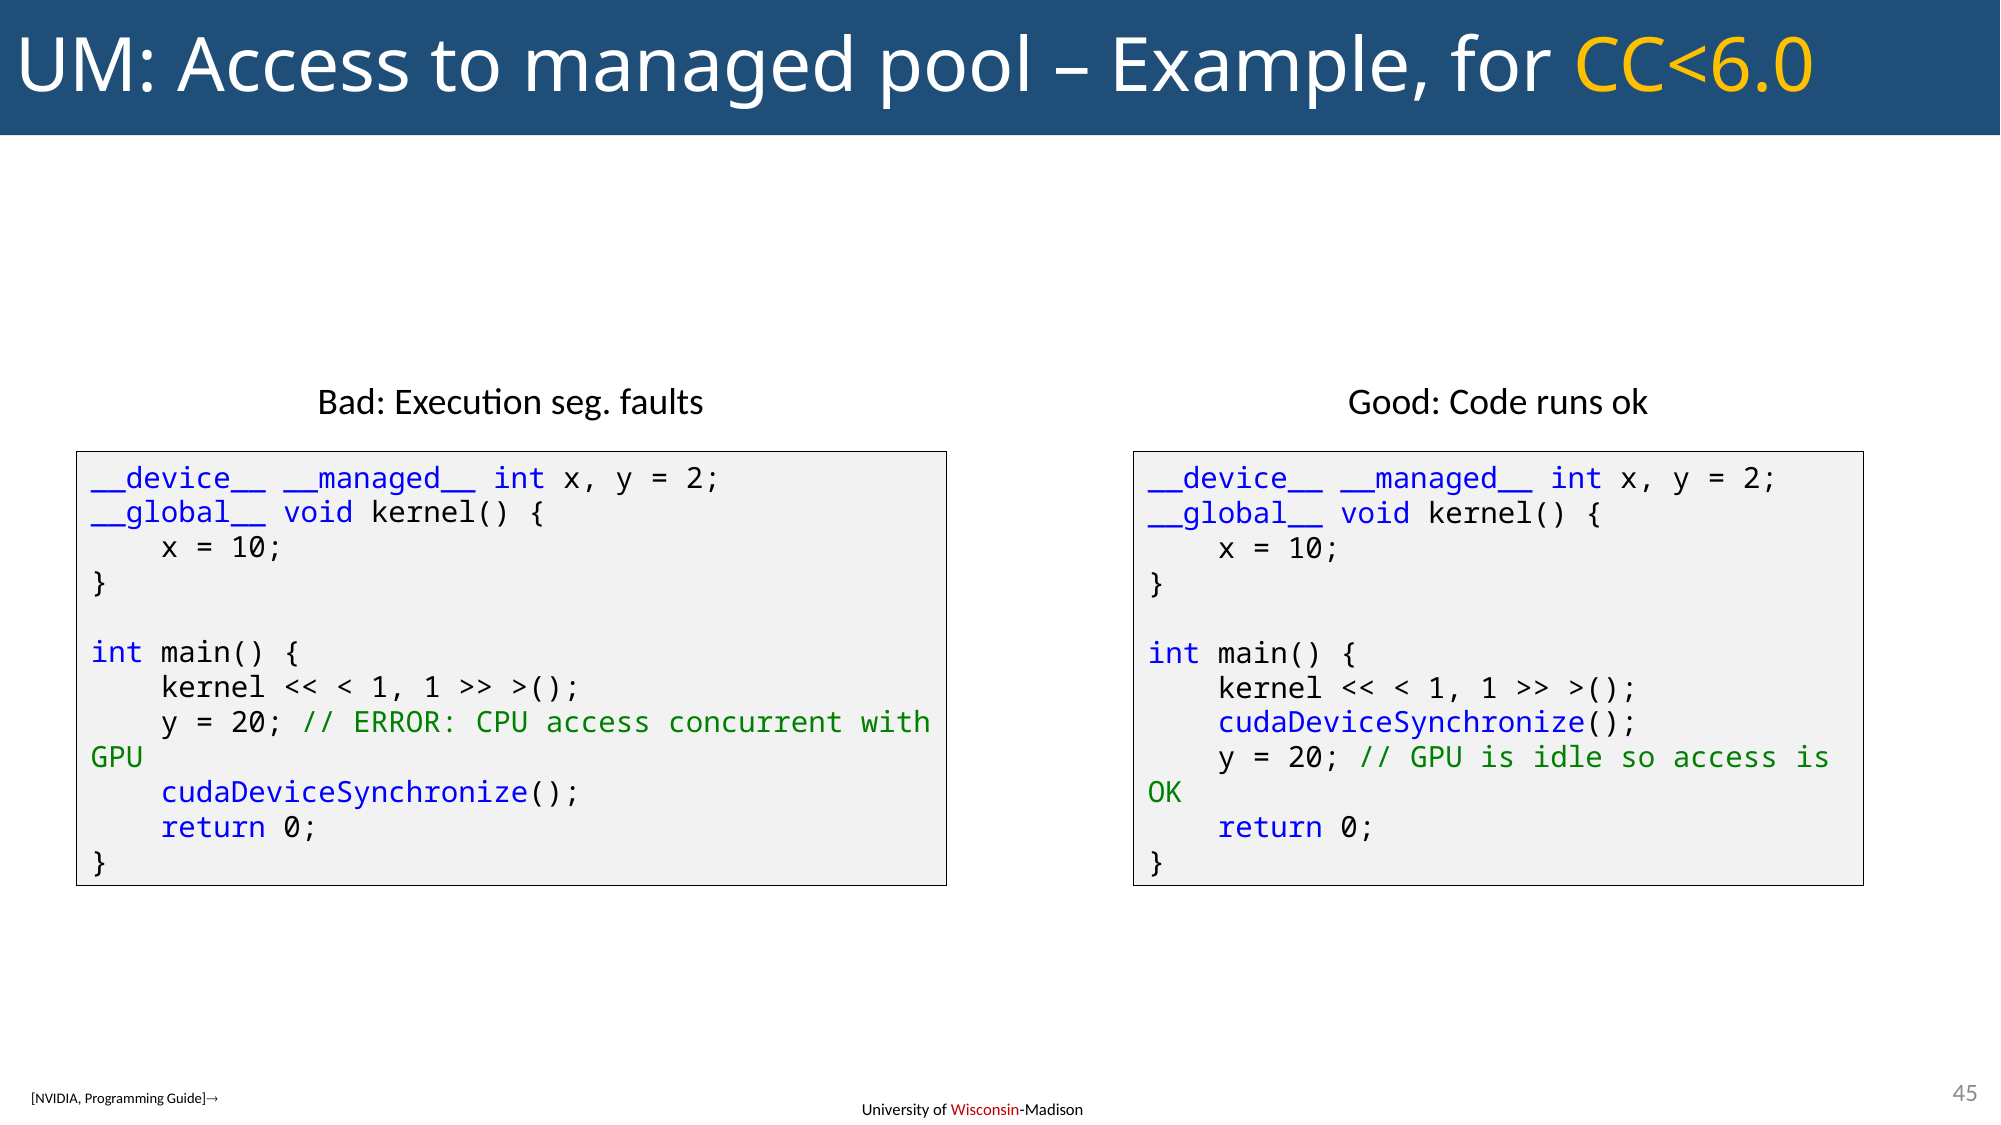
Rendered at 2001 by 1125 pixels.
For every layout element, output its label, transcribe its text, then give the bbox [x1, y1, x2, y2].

text_box Bad: Execution seg. faults [302, 369, 720, 430]
text_box __device__ __managed__ int x, y = 2; __global__ void kernel() { x = 10; } int main() { kernel << < 1, 1 >> >(); y = 20; // ERROR: CPU access concurrent with GPU cudaDeviceSynchronize(); return 0; } [76, 451, 947, 886]
text_box [NVIDIA, Programming Guide] [16, 1081, 234, 1114]
text_box __device__ __managed__ int x, y = 2; __global__ void kernel() { x = 10; } int main() { kernel << < 1, 1 >> >(); cudaDeviceSynchronize(); y = 20; // GPU is idle so access is OK return 0; } [1133, 451, 1864, 886]
text_box Good: Code runs ok [1333, 369, 1664, 430]
title UM: Access to managed pool – Example, for CC<6.0 [0, 0, 2000, 136]
slide_number 45 [1879, 1069, 1994, 1114]
